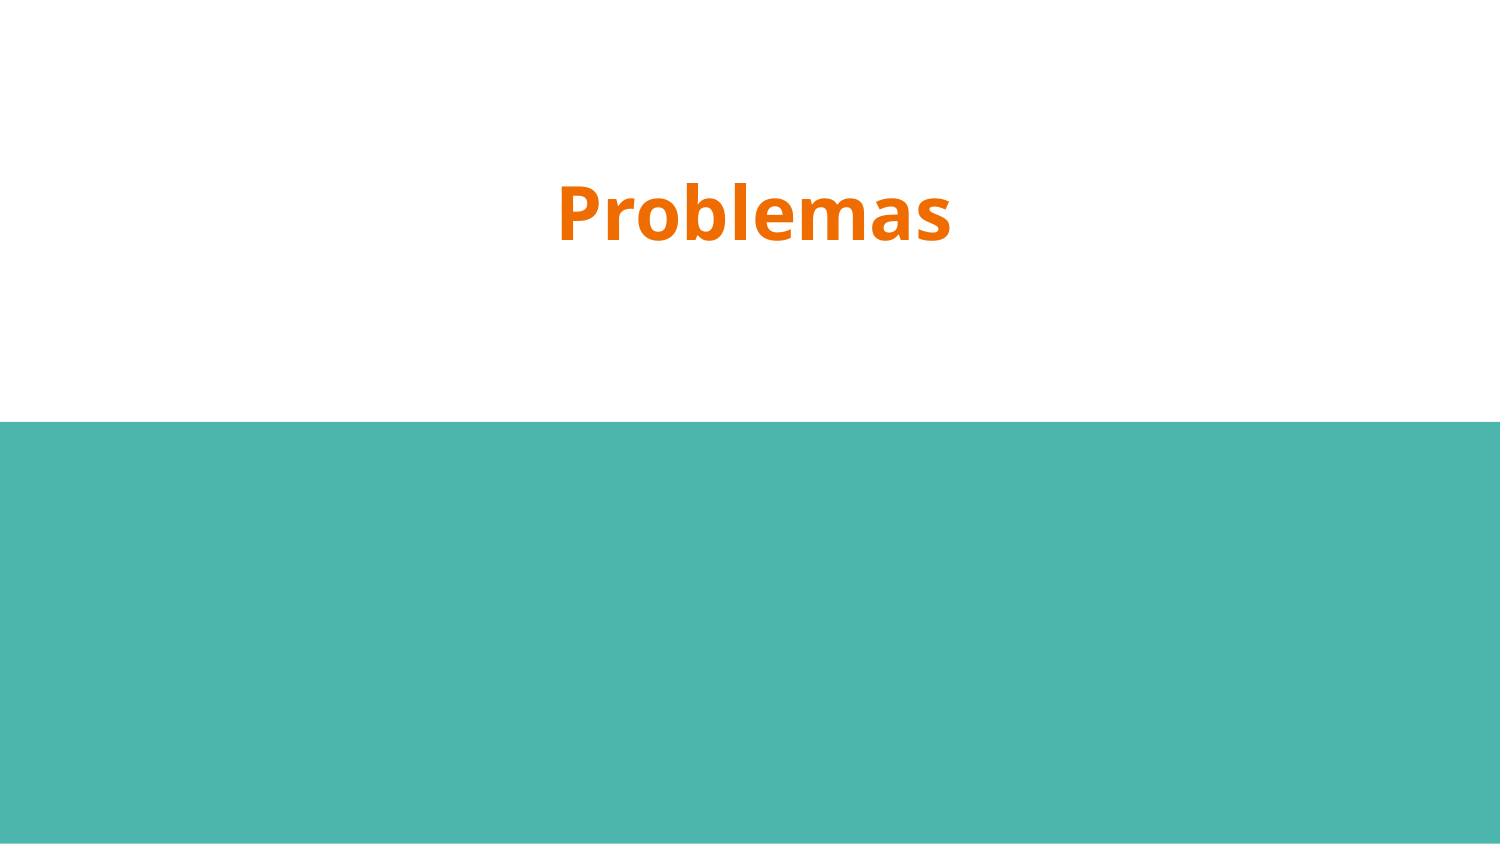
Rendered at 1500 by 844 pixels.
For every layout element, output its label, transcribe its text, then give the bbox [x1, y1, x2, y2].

title Problemas [51, 133, 1458, 289]
